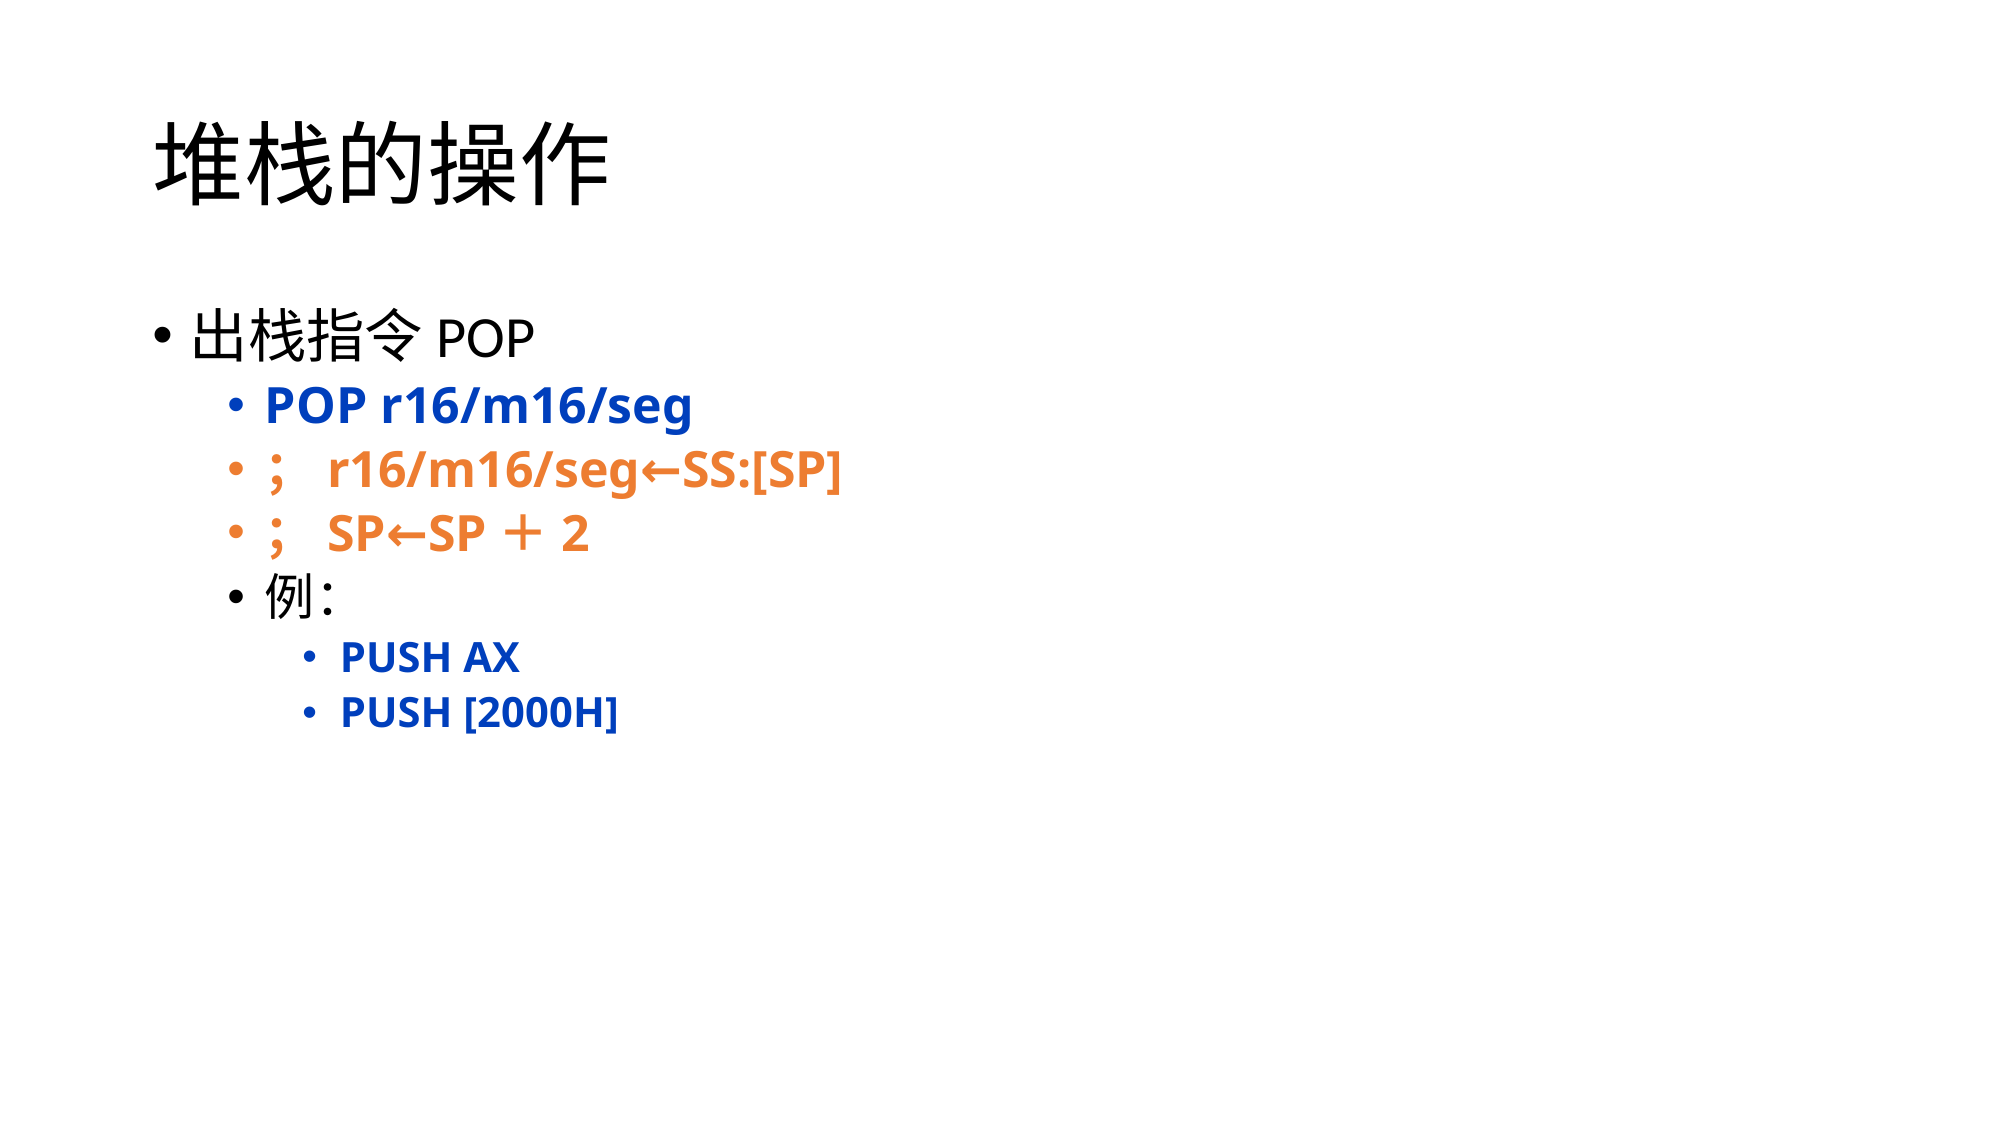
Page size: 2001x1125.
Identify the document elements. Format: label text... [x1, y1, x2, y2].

title 堆栈的操作 [137, 59, 1863, 278]
list 出栈指令POP POP r16/m16/seg ；r16/m16/seg←SS:[SP] ；SP←SP＋2 例： PUSH AX PUSH [2000H] [137, 299, 1863, 1014]
